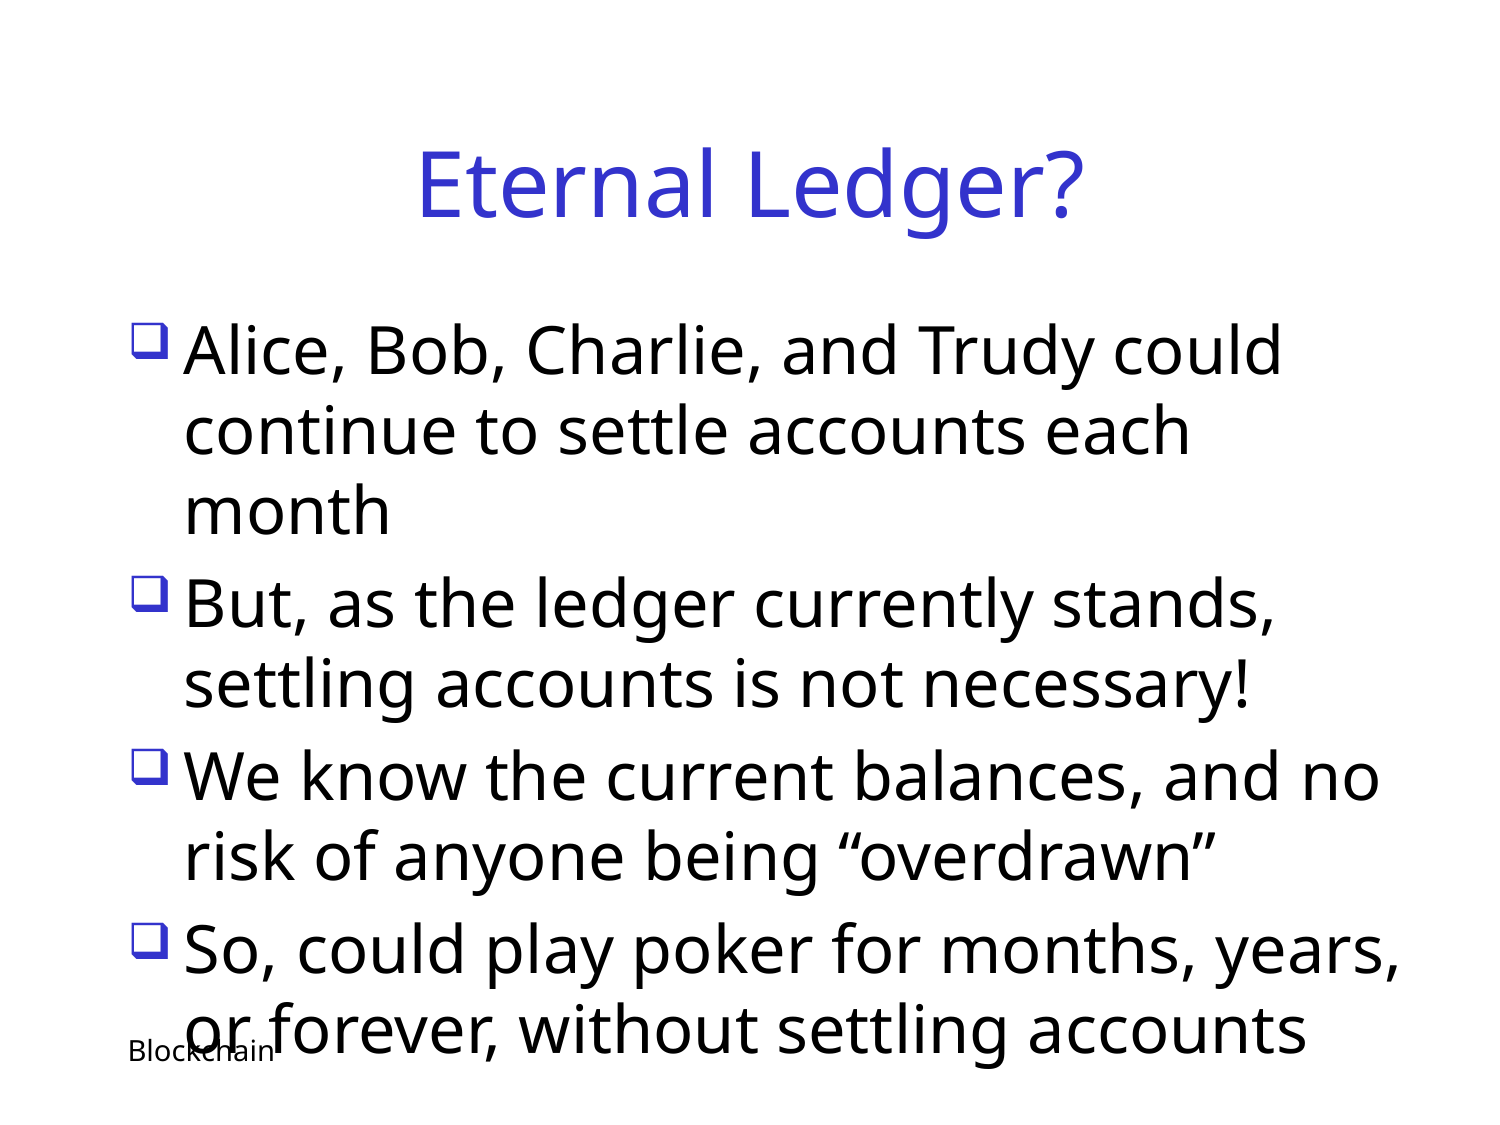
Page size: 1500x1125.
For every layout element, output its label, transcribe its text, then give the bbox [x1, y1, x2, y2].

list Alice, Bob, Charlie, and Trudy could continue to settle accounts each month But, as the ledger currently stands, settling accounts is not necessary! We know the current balances, and no risk of anyone being “overdrawn” So, could play poker for months, years, or forever, without settling accounts [112, 299, 1426, 988]
title Eternal Ledger? [112, 87, 1388, 276]
footer Blockchain [112, 1024, 1401, 1101]
